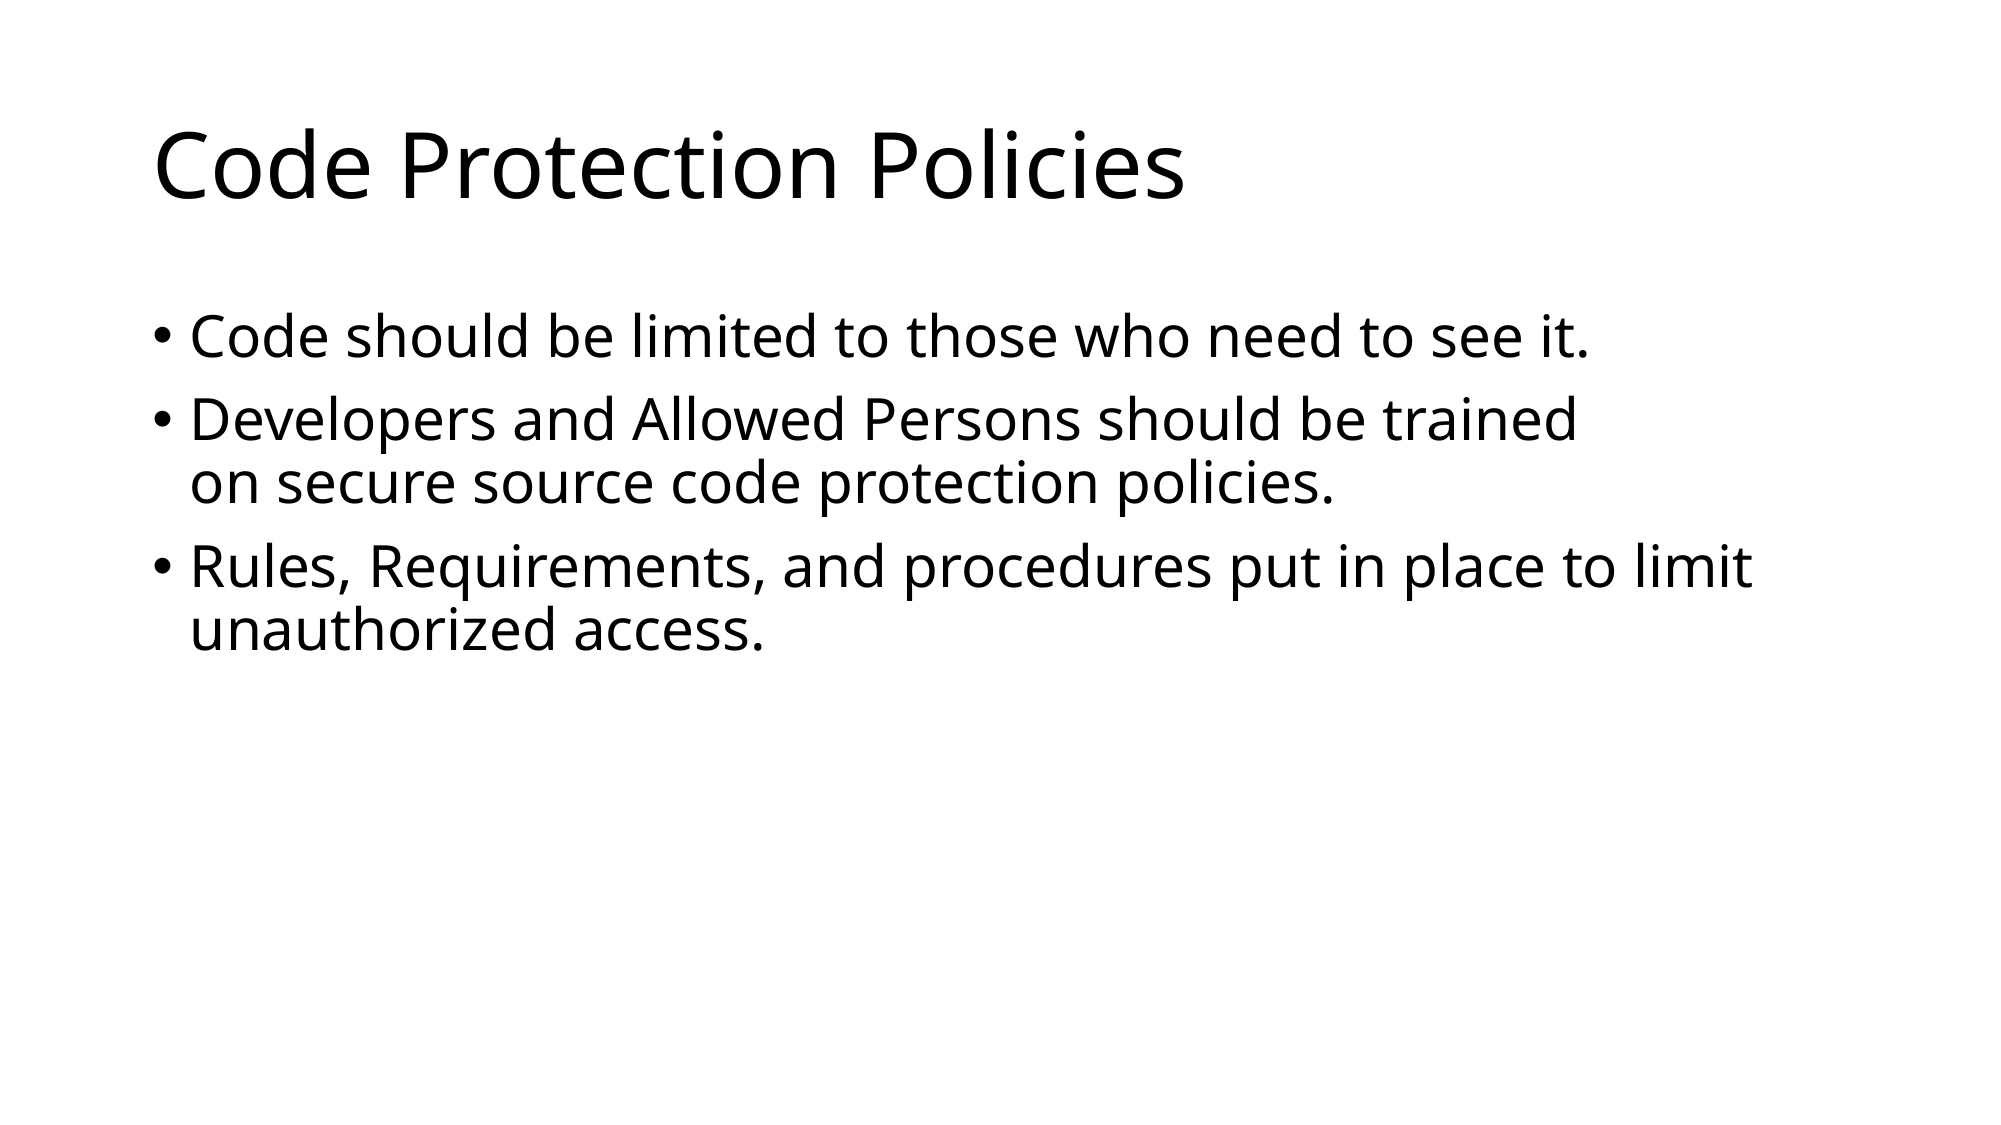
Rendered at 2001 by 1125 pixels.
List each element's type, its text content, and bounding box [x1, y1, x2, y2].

list Code should be limited to those who need to see it. Developers and Allowed Persons should be trained on secure source code protection policies. Rules, Requirements, and procedures put in place to limit unauthorized access. [137, 299, 1863, 1014]
title Code Protection Policies [137, 59, 1863, 278]
